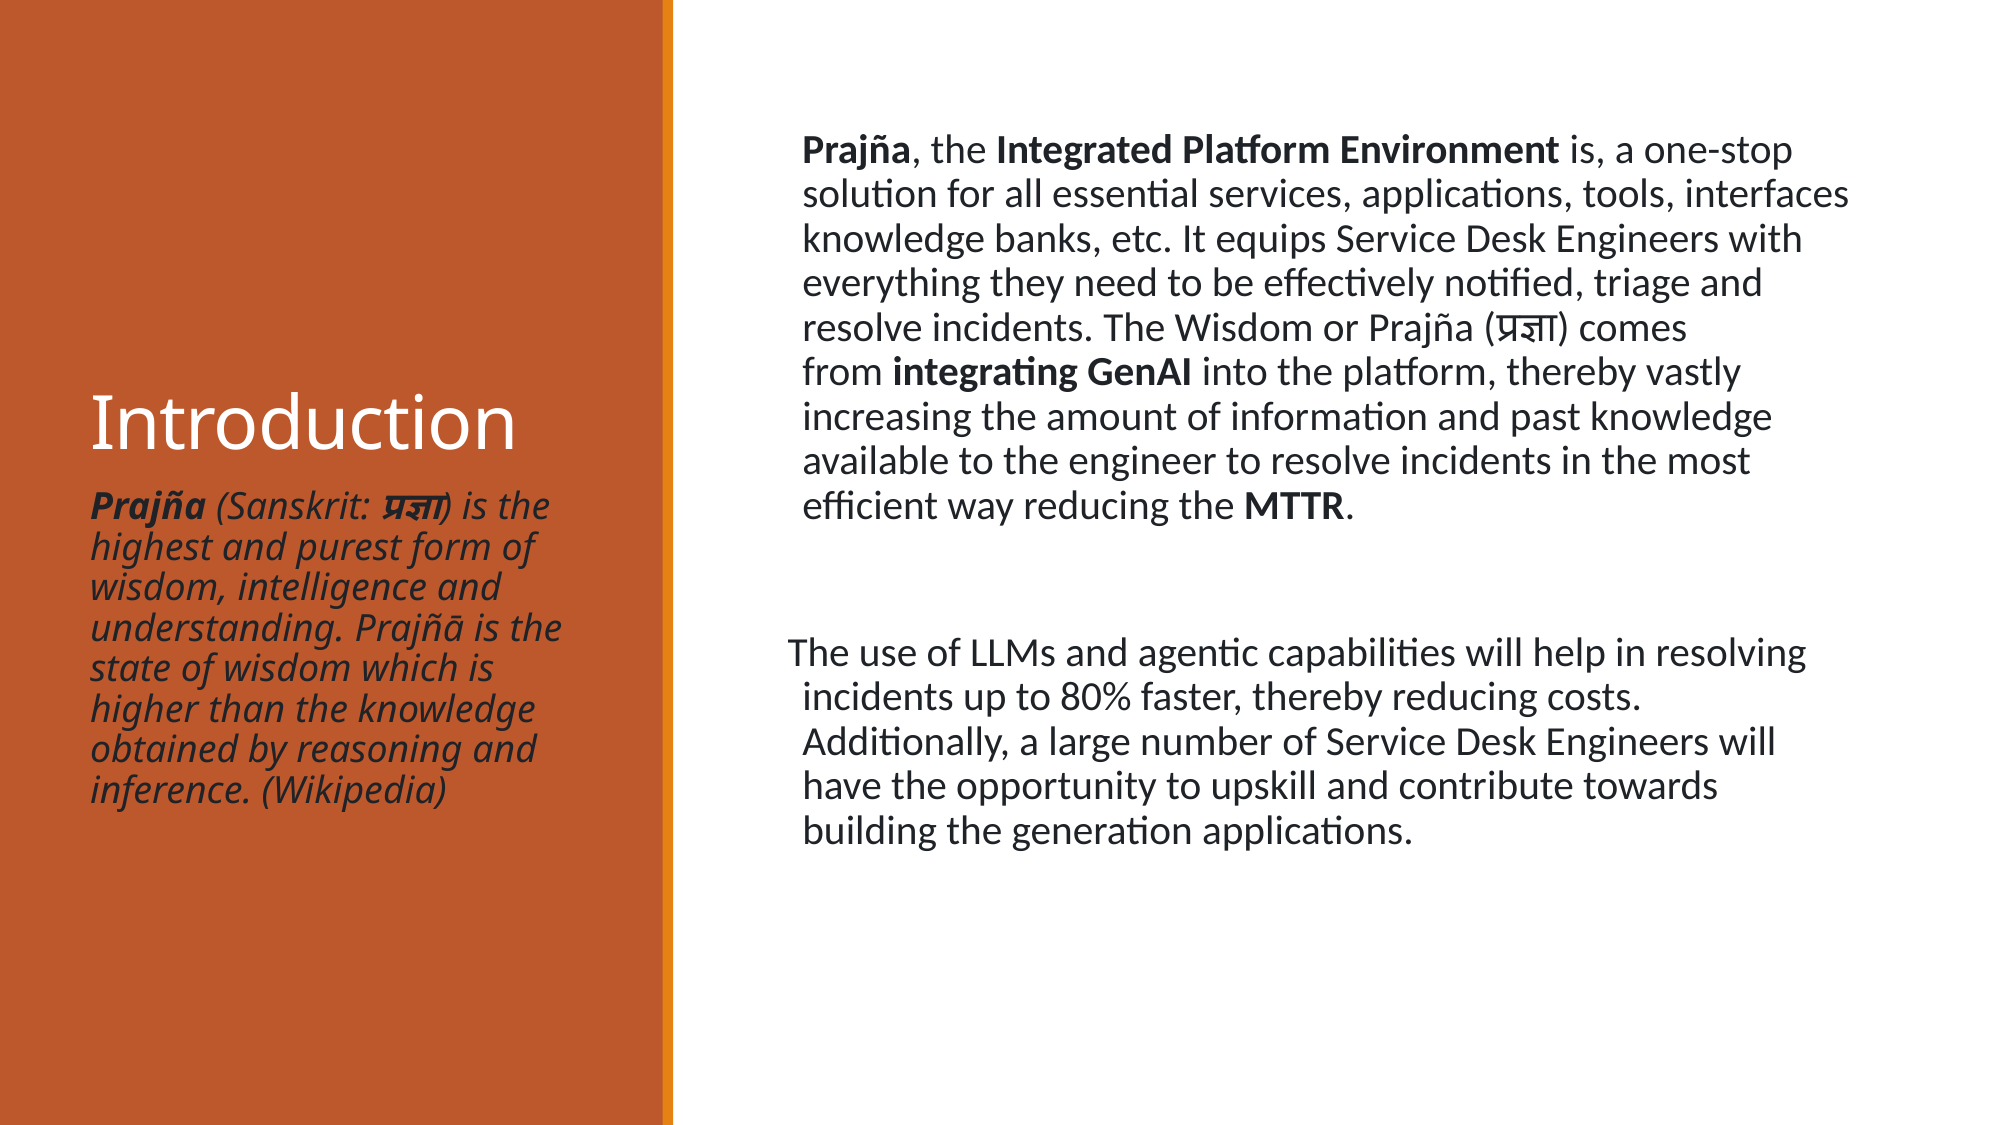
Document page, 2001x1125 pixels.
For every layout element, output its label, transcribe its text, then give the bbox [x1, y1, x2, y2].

list Prajña (Sanskrit: प्रज्ञा) is the highest and purest form of wisdom, intelligence and understanding. Prajñā is the state of wisdom which is higher than the knowledge obtained by reasoning and inference. (Wikipedia) [75, 479, 600, 1035]
title Introduction [75, 97, 600, 473]
list Prajña, the Integrated Platform Environment is, a one-stop solution for all essential services, applications, tools, interfaces knowledge banks, etc. It equips Service Desk Engineers with everything they need to be effectively notified, triage and resolve incidents. The Wisdom or Prajña (प्रज्ञा) comes from integrating GenAI into the platform, thereby vastly increasing the amount of information and past knowledge available to the engineer to resolve incidents in the most efficient way reducing the MTTR. The use of LLMs and agentic capabilities will help in resolving incidents up to 80% faster, thereby reducing costs. Additionally, a large number of Service Desk Engineers will have the opportunity to upskill and contribute towards building the generation applications. [787, 120, 1853, 983]
